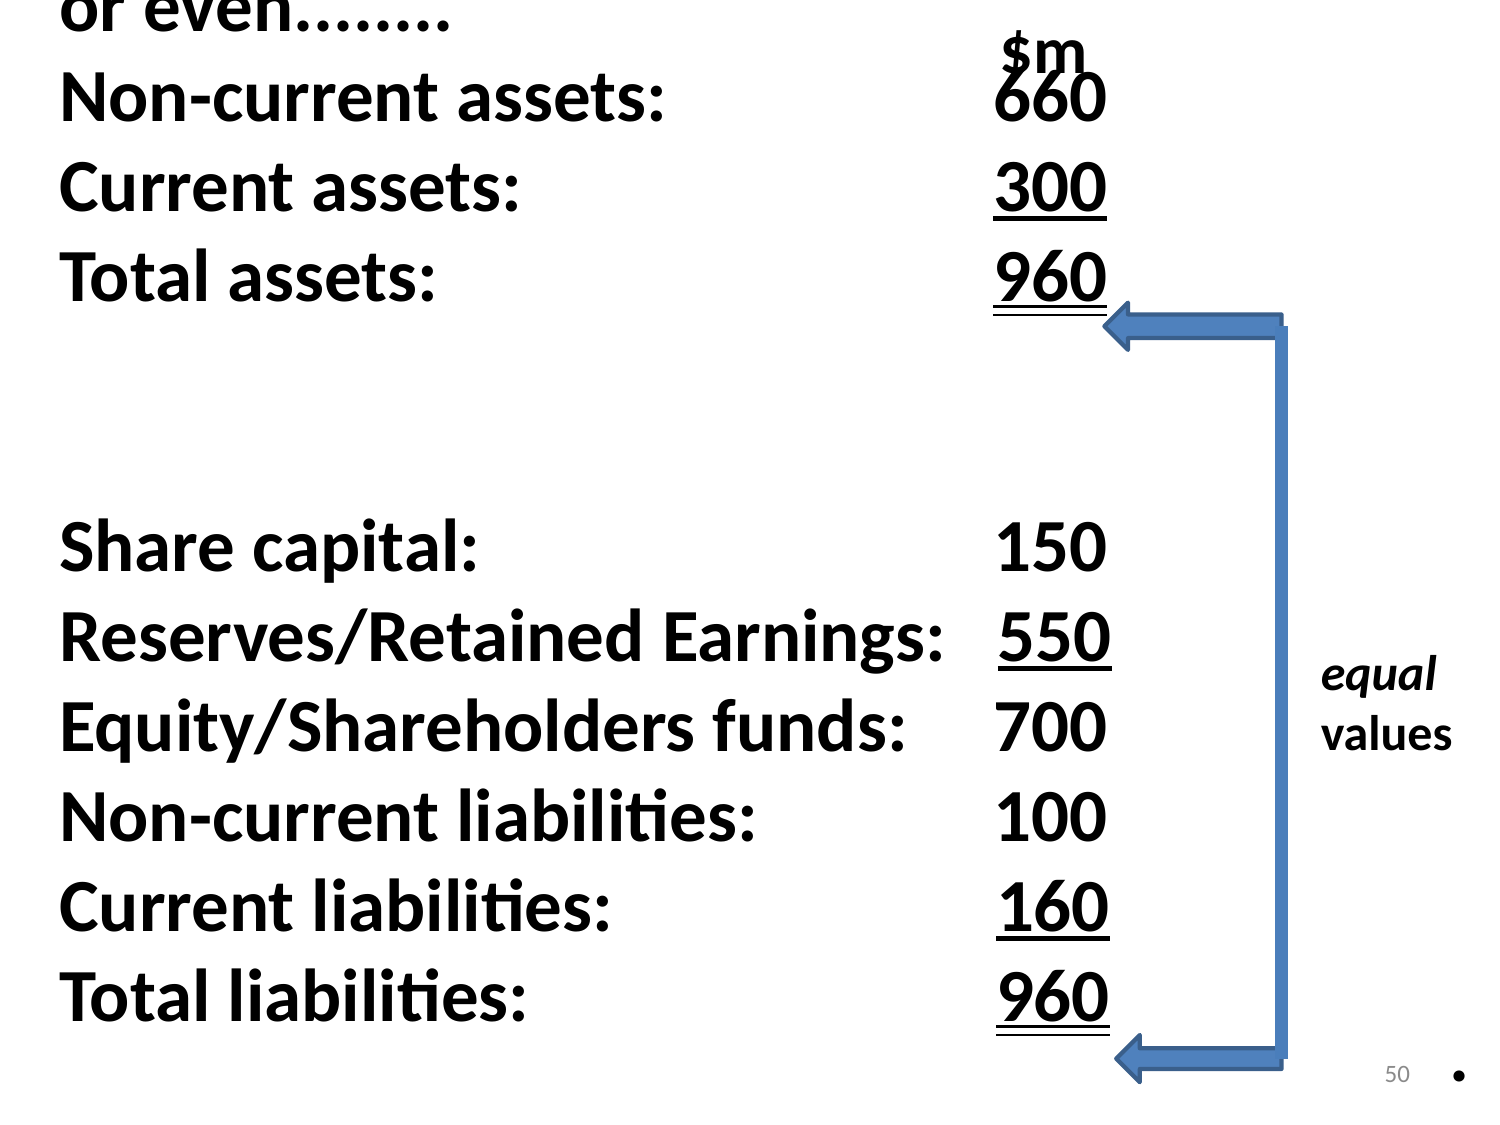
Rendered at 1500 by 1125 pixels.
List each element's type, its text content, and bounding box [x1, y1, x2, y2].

text_box equal values [1306, 633, 1468, 889]
text_box [1102, 300, 1284, 352]
text_box [1129, 1033, 1142, 1042]
slide_number 50 [1074, 1042, 1425, 1103]
text_box . [1435, 999, 1500, 1105]
text_box or even........ Non-current assets: 660 Current assets: 300 Total assets: 960 Share capital: 150 Reserves/Retained Earnings: 550 Equity/Shareholders funds: 700 Non-current liabilities: 100 Current liabilities: 160 Total liabilities: 960 [44, 0, 1500, 1044]
text_box $m [939, 0, 1103, 95]
